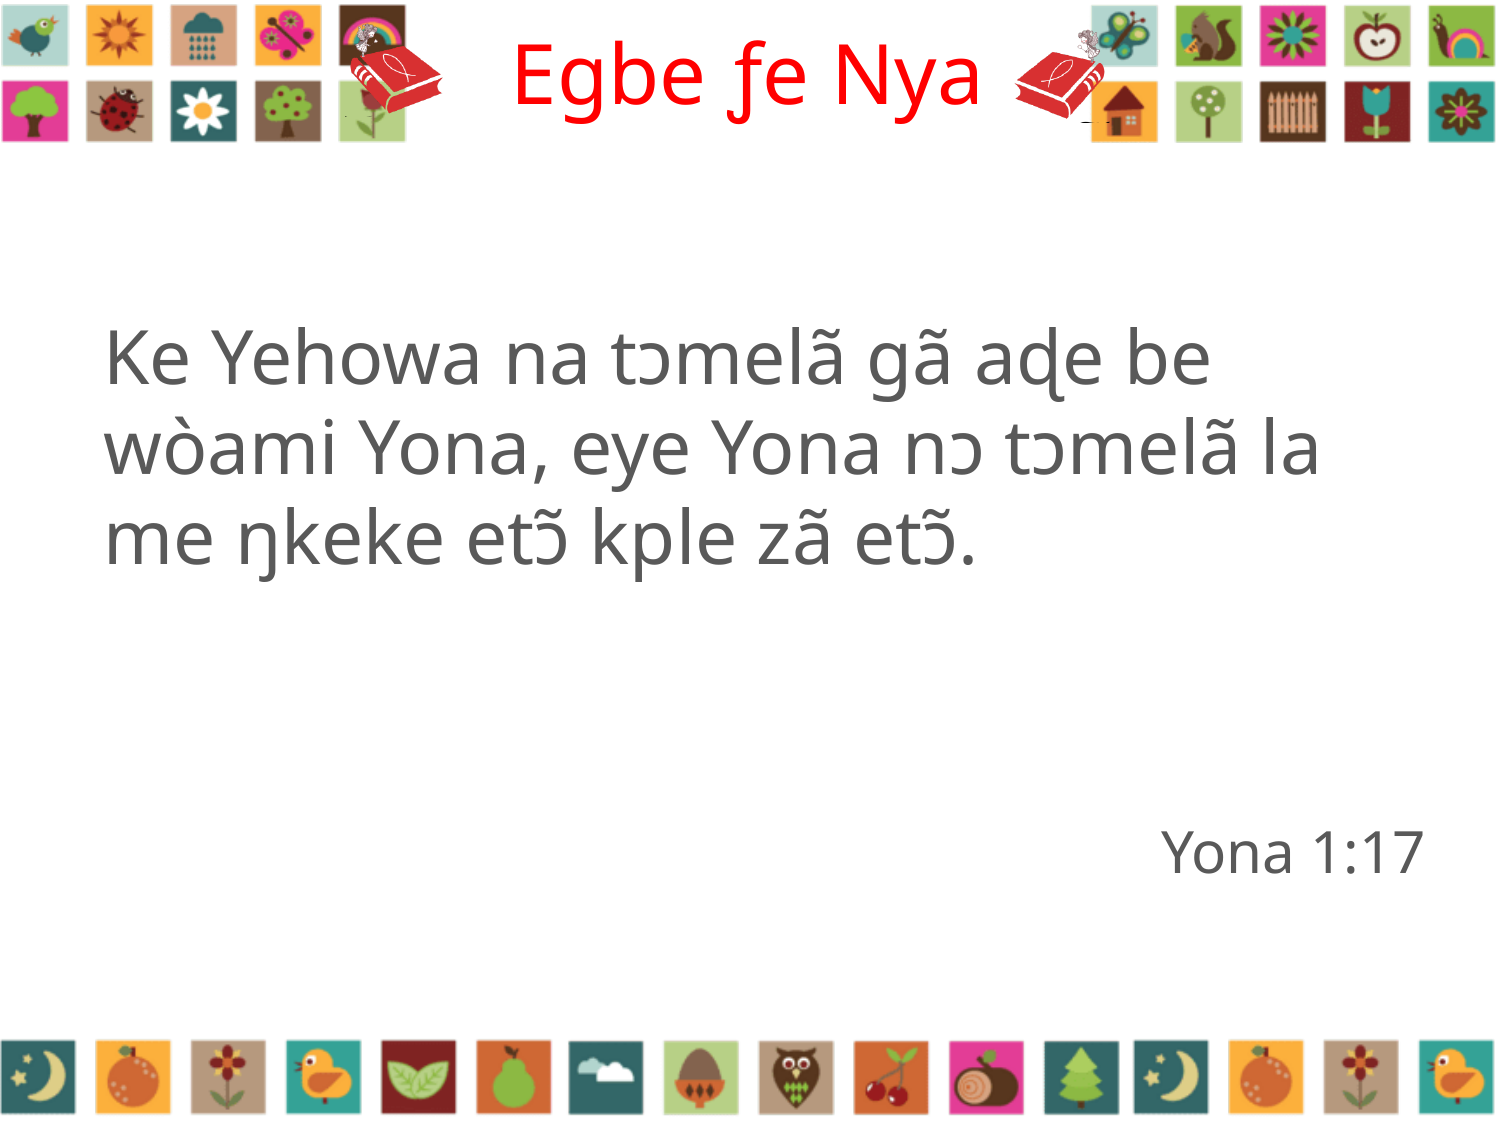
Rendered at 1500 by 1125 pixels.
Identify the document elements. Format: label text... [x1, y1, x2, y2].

picture [982, 3, 1500, 150]
text_box Yona 1:17 [808, 807, 1441, 893]
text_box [0, 1028, 1500, 1118]
picture [0, 3, 475, 150]
text_box Egbe ƒe Nya [425, 13, 1076, 129]
text_box Ke Yehowa na tɔmelã gã aɖe be wòami Yona, eye Yona nɔ tɔmelã la me ŋkeke etɔ̃ kple zã etɔ̃. [88, 302, 1436, 588]
